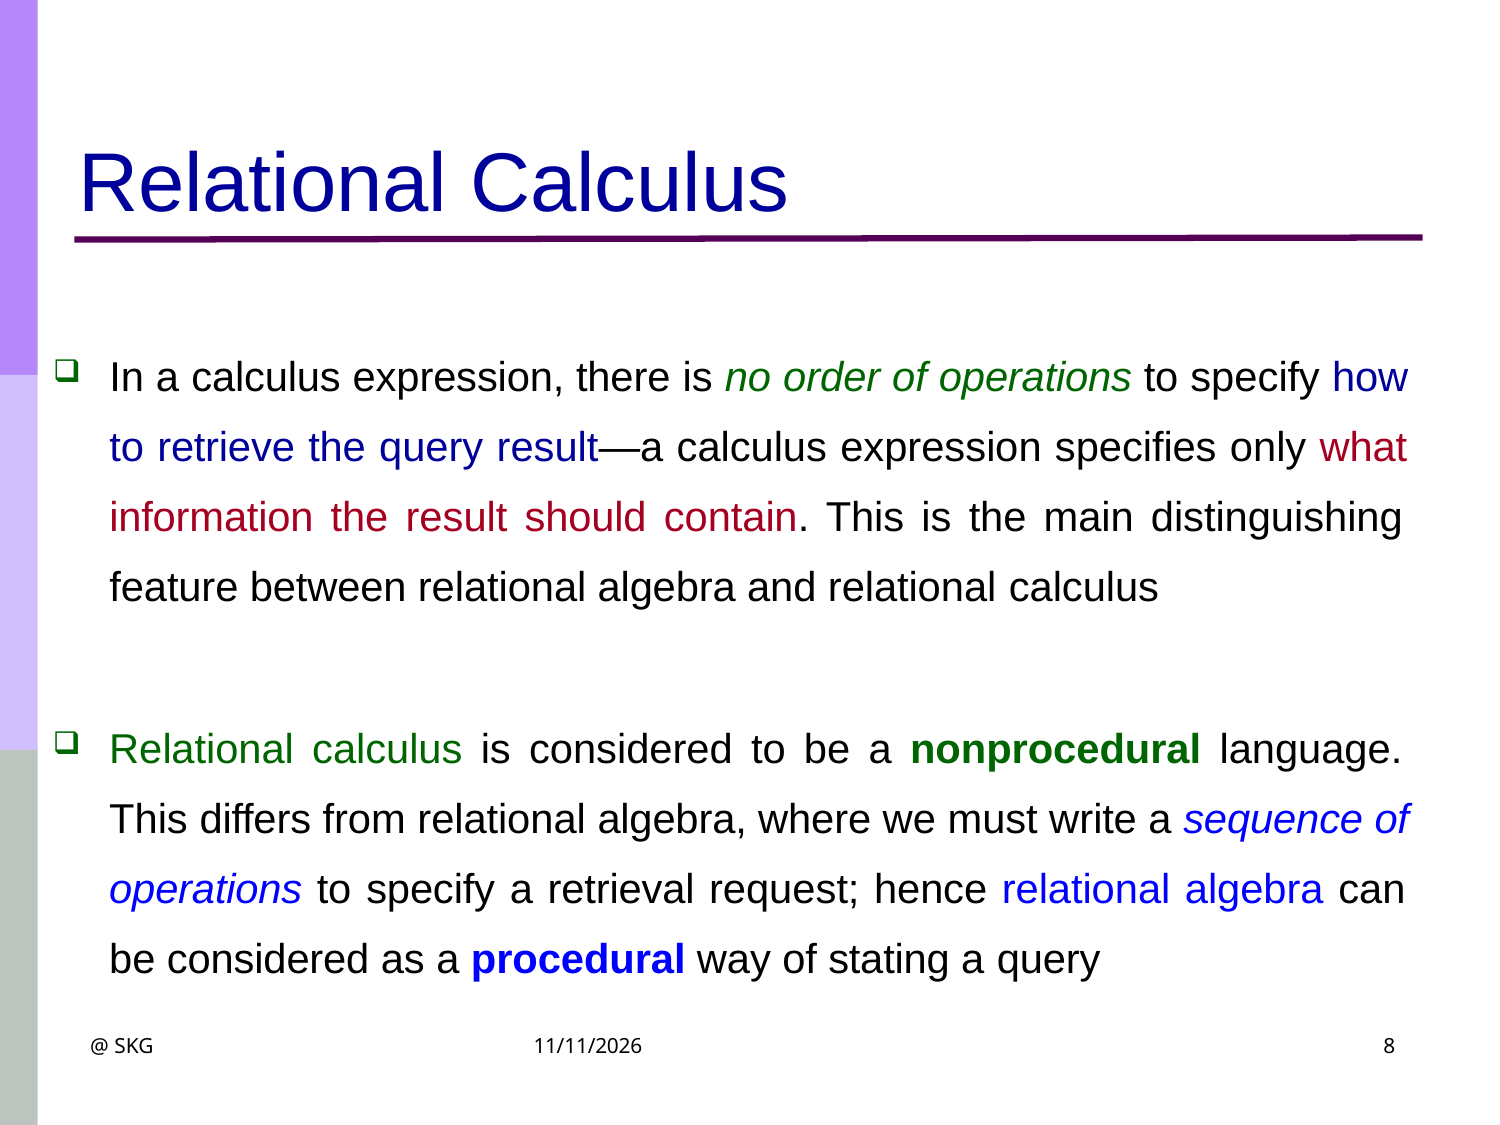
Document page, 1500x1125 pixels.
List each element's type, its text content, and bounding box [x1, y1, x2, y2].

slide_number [531, 1030, 969, 1125]
title Relational Calculus [76, 126, 794, 317]
slide_number 8 [1377, 1030, 1417, 1125]
footer @ SKG [88, 1030, 205, 1125]
text_box In a calculus expression, there is no order of operations to specify how to retrieve the query result—a calculus expression specifies only what information the result should contain. This is the main distinguishing feature between relational algebra and relational calculus Relational calculus is considered to be a nonprocedural language. This differs from relational algebra, where we must write a sequence of operations to specify a retrieval request; hence relational algebra can be considered as a procedural way of stating a query [50, 328, 1421, 983]
